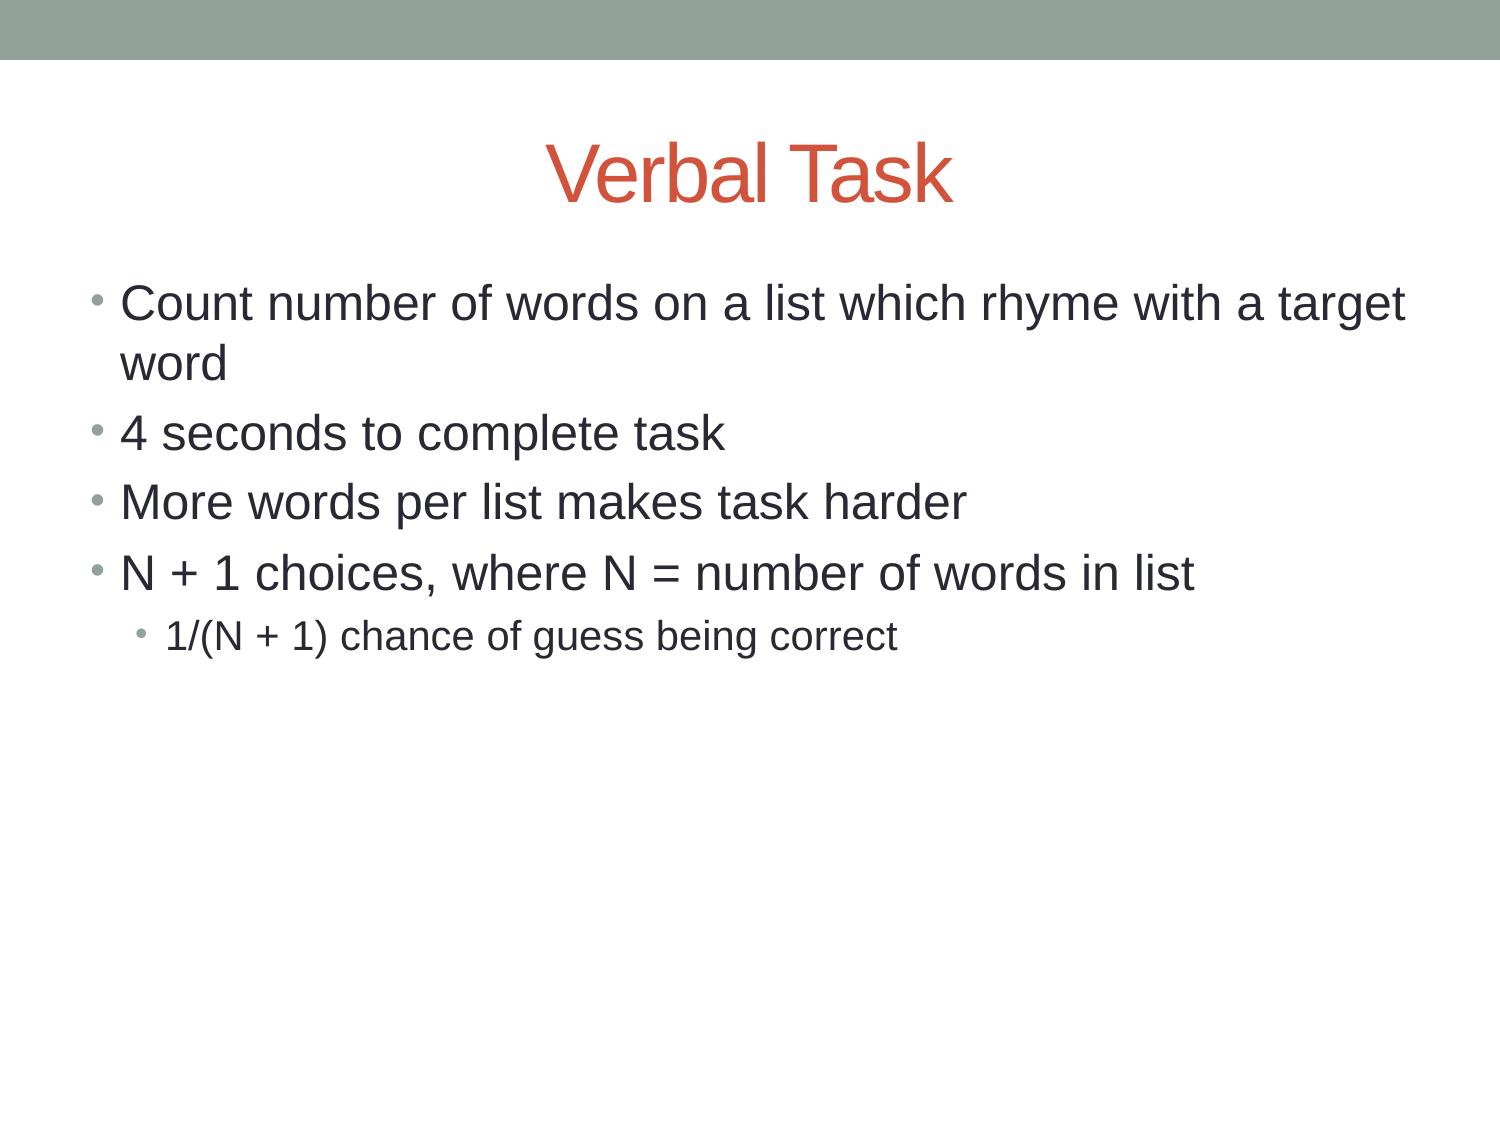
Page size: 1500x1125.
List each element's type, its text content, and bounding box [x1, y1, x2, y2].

title Verbal Task [75, 87, 1425, 250]
list Count number of words on a list which rhyme with a target word 4 seconds to complete task More words per list makes task harder N + 1 choices, where N = number of words in list 1/(N + 1) chance of guess being correct [75, 262, 1425, 1063]
